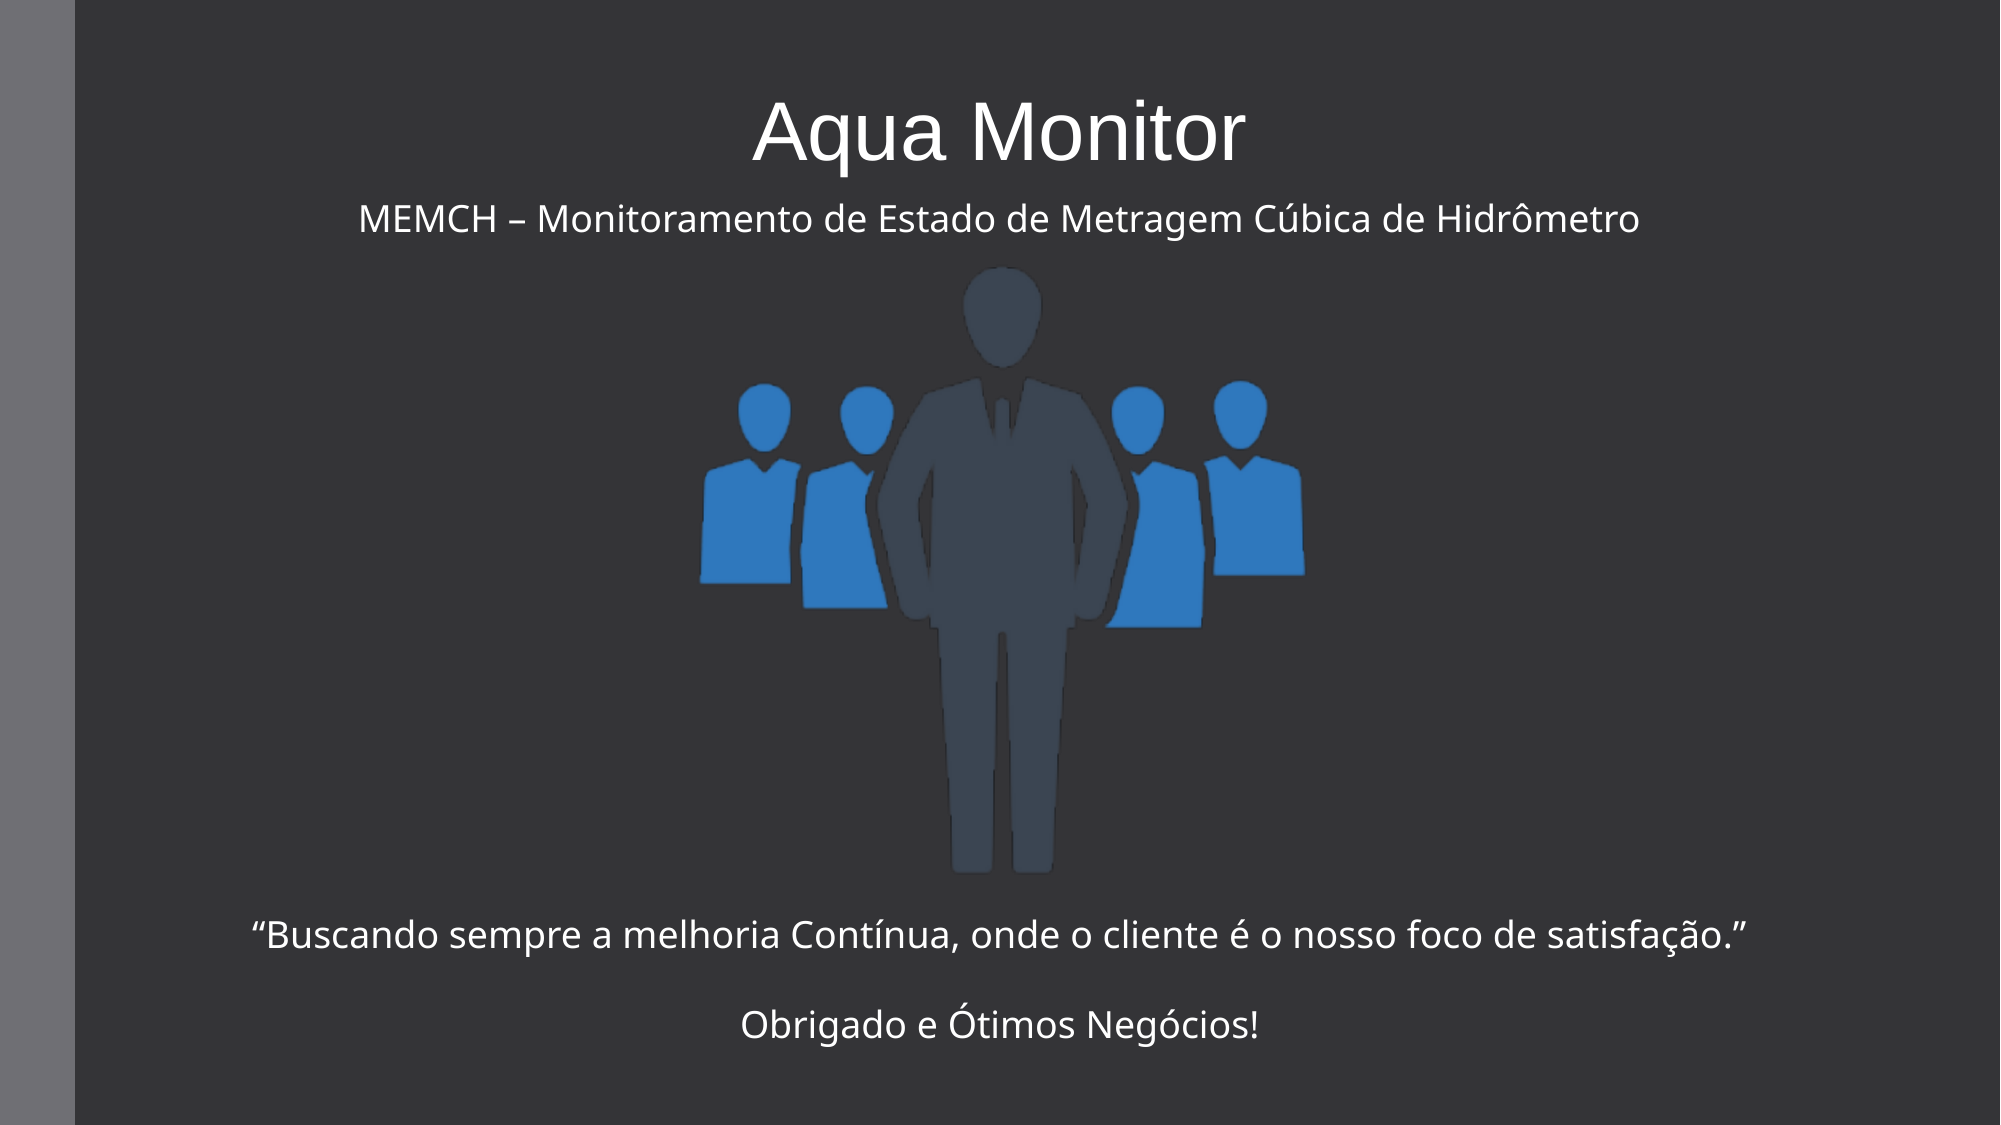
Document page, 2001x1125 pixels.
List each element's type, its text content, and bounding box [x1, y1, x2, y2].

text_box MEMCH – Monitoramento de Estado de Metragem Cúbica de Hidrômetro [1406, 187, 1657, 248]
text_box Aqua Monitor [737, 69, 1263, 156]
text_box “Buscando sempre a melhoria Contínua, onde o cliente é o nosso foco de satisfação.” Obrigado e Ótimos Negócios! [237, 903, 1763, 1054]
picture [599, 162, 1401, 963]
text_box MEMCH – Monitoramento de Estado de Metragem Cúbica de Hidrômetro [343, 187, 591, 248]
